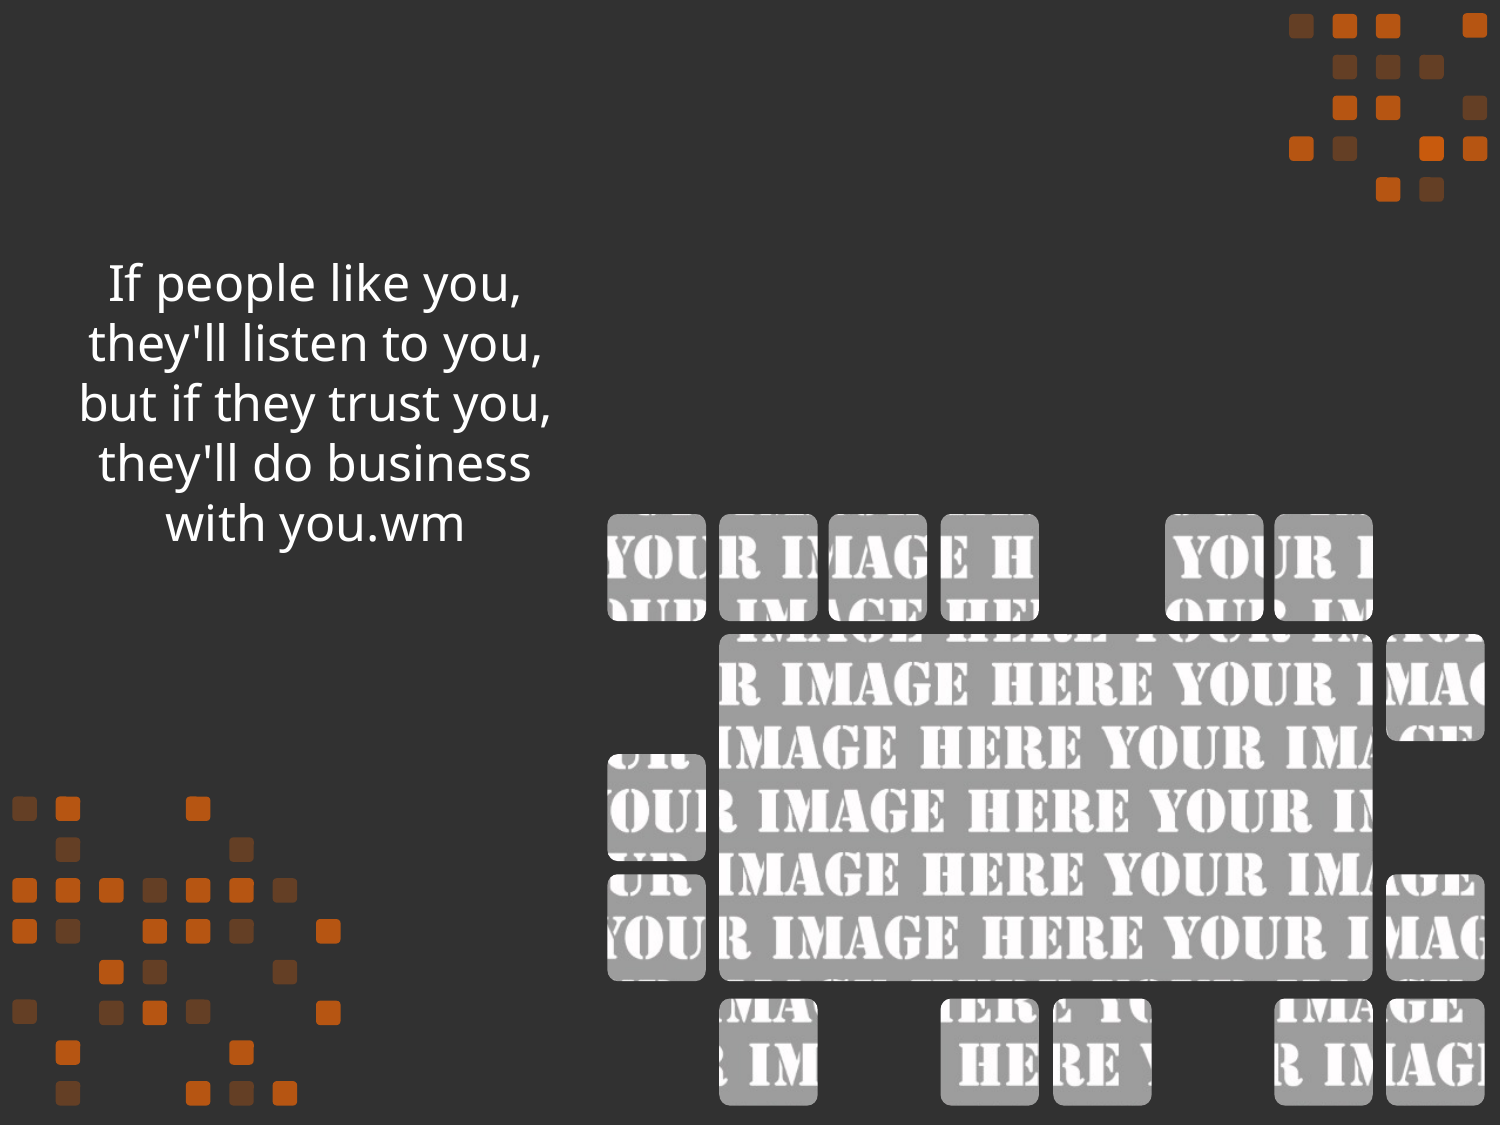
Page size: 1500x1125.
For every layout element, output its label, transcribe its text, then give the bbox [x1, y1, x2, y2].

text_box If people like you, they'll listen to you, but if they trust you, they'll do business with you.wm [58, 243, 574, 559]
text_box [12, 796, 341, 1106]
picture [607, 513, 1485, 1106]
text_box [1289, 13, 1488, 202]
